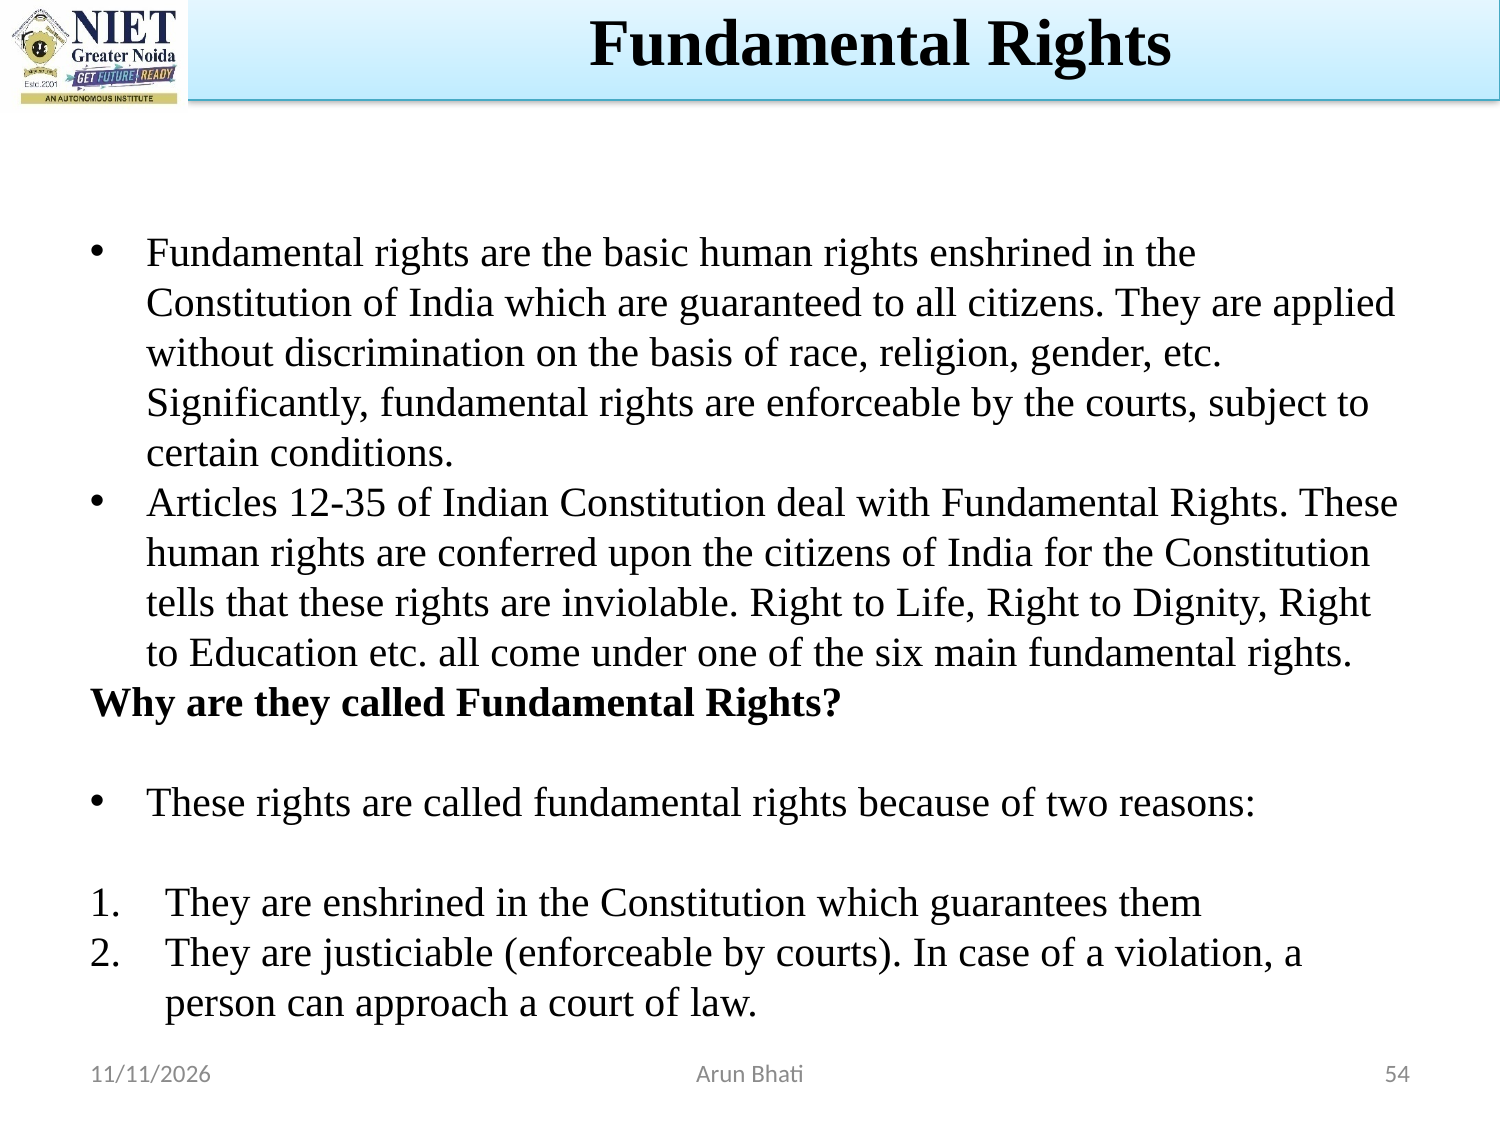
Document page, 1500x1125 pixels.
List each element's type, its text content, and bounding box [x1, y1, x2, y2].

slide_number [75, 1042, 425, 1103]
text_box Fundamental rights are the basic human rights enshrined in the Constitution of India which are guaranteed to all citizens. They are applied without discrimination on the basis of race, religion, gender, etc. Significantly, fundamental rights are enforceable by the courts, subject to certain conditions. Articles 12-35 of Indian Constitution deal with Fundamental Rights. These human rights are conferred upon the citizens of India for the Constitution tells that these rights are inviolable. Right to Life, Right to Dignity, Right to Education etc. all come under one of the six main fundamental rights. Why are they called Fundamental Rights? These rights are called fundamental rights because of two reasons: They are enshrined in the Constitution which guarantees them They are justiciable (enforceable by courts). In case of a violation, a person can approach a court of law. [74, 217, 1425, 1033]
footer Arun Bhati [512, 1042, 988, 1103]
picture [0, 0, 188, 113]
text_box Fundamental Rights [188, 0, 1500, 101]
slide_number 54 [1074, 1042, 1425, 1103]
